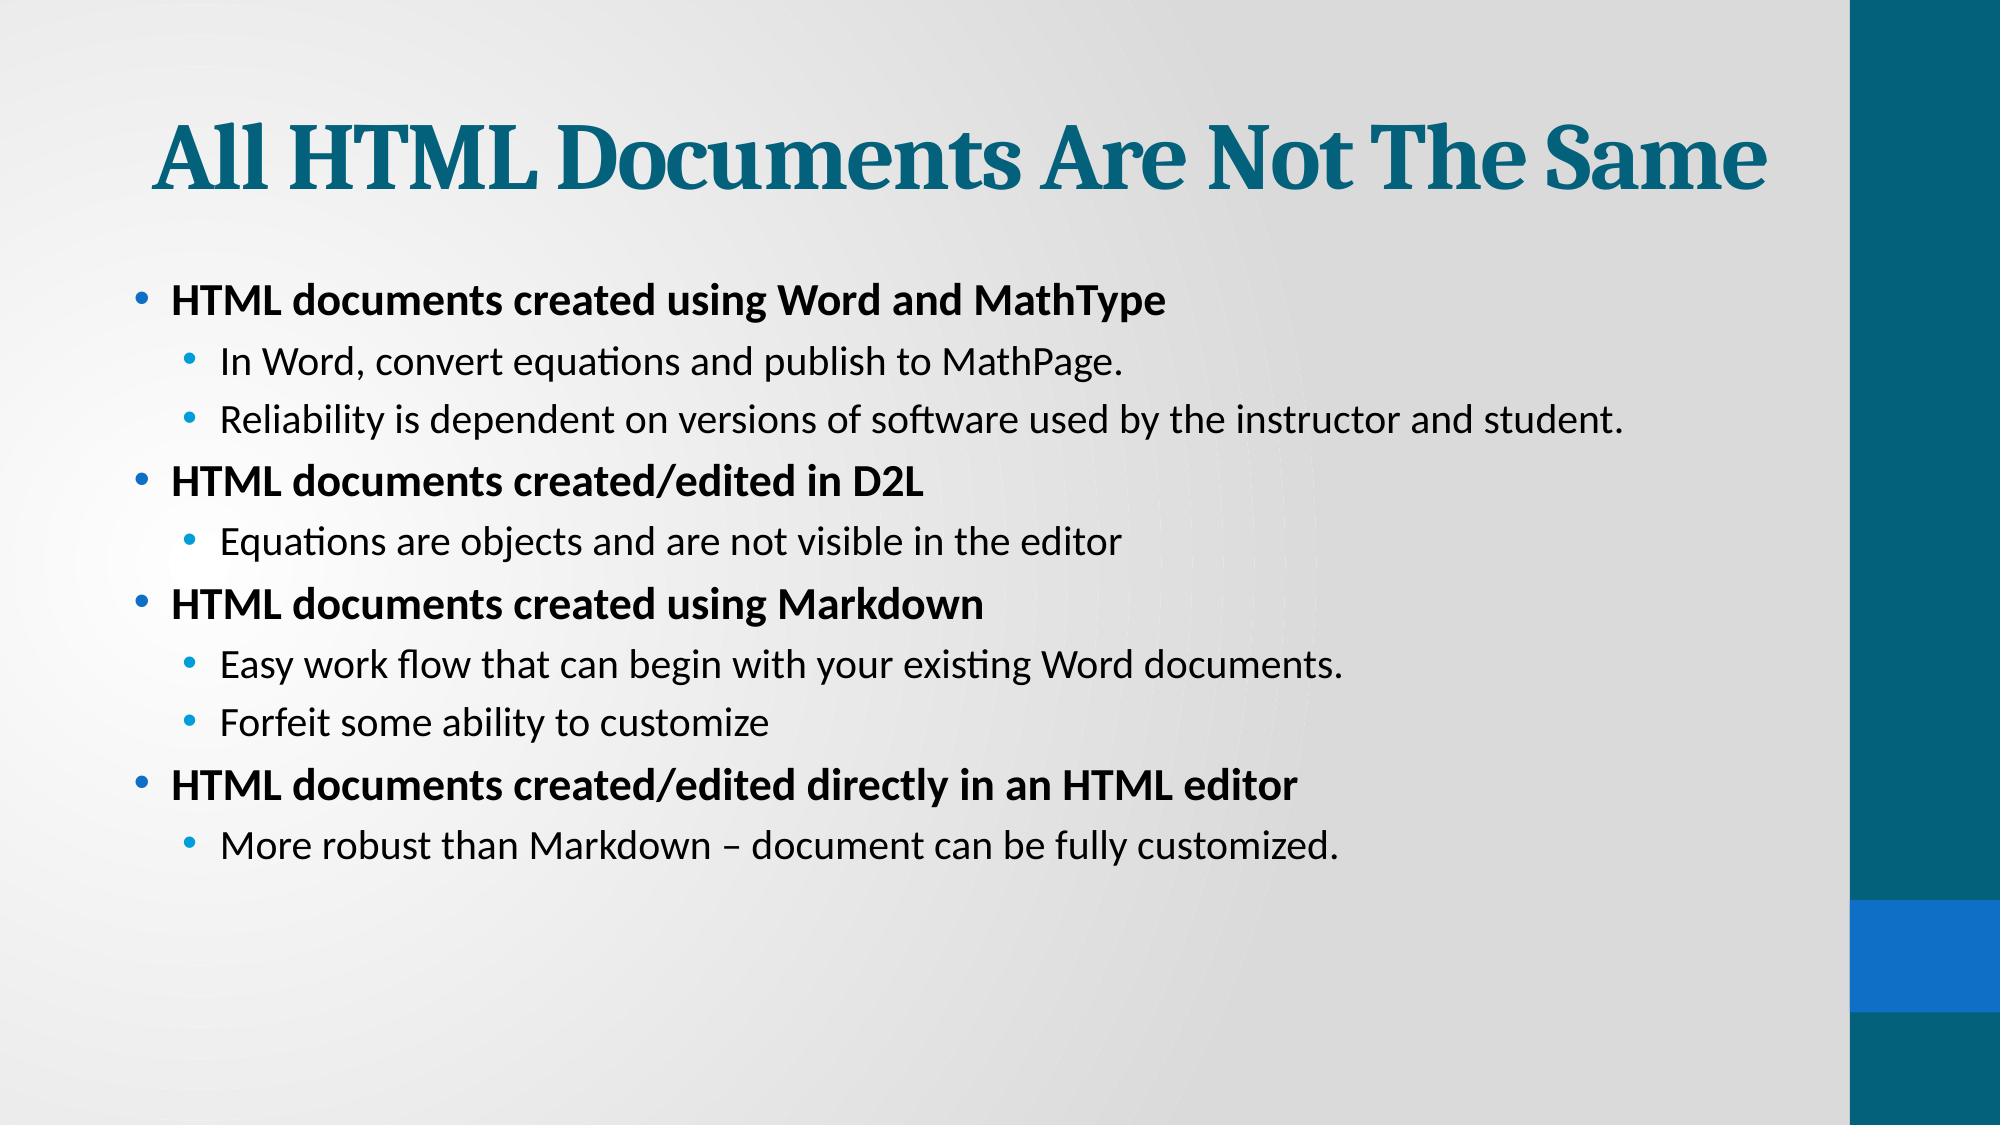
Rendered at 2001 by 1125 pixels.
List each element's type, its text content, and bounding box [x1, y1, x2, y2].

list HTML documents created using Word and MathType In Word, convert equations and publish to MathPage. Reliability is dependent on versions of software used by the instructor and student. HTML documents created/edited in D2L Equations are objects and are not visible in the editor HTML documents created using Markdown Easy work flow that can begin with your existing Word documents. Forfeit some ability to customize HTML documents created/edited directly in an HTML editor More robust than Markdown – document can be fully customized. [99, 262, 1767, 1050]
title All HTML Documents Are Not The Same [137, 59, 1863, 243]
